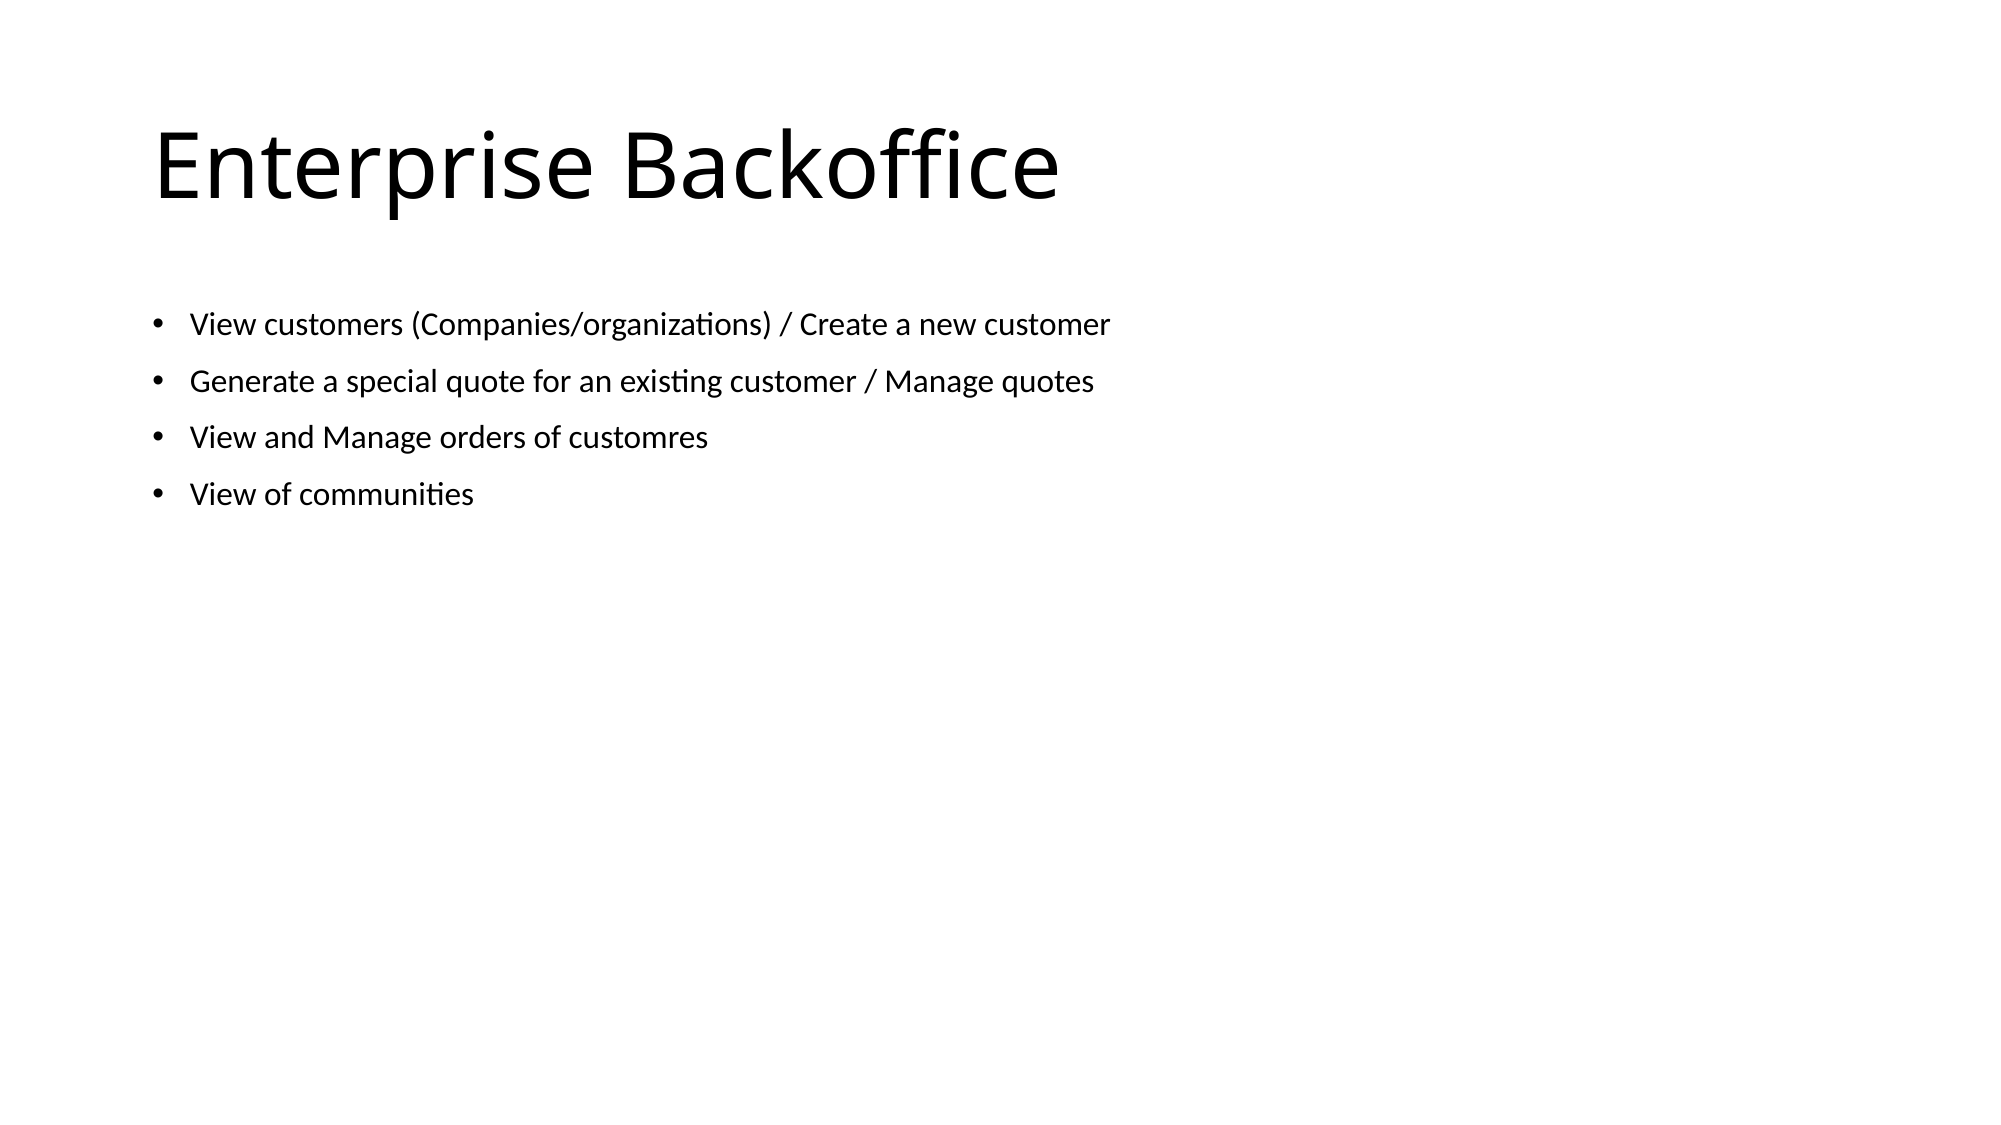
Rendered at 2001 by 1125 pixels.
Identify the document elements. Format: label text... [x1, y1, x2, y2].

list View customers (Companies/organizations) / Create a new customer Generate a special quote for an existing customer / Manage quotes View and Manage orders of customres View of communities [137, 299, 1863, 1014]
title Enterprise Backoffice [137, 59, 1863, 278]
